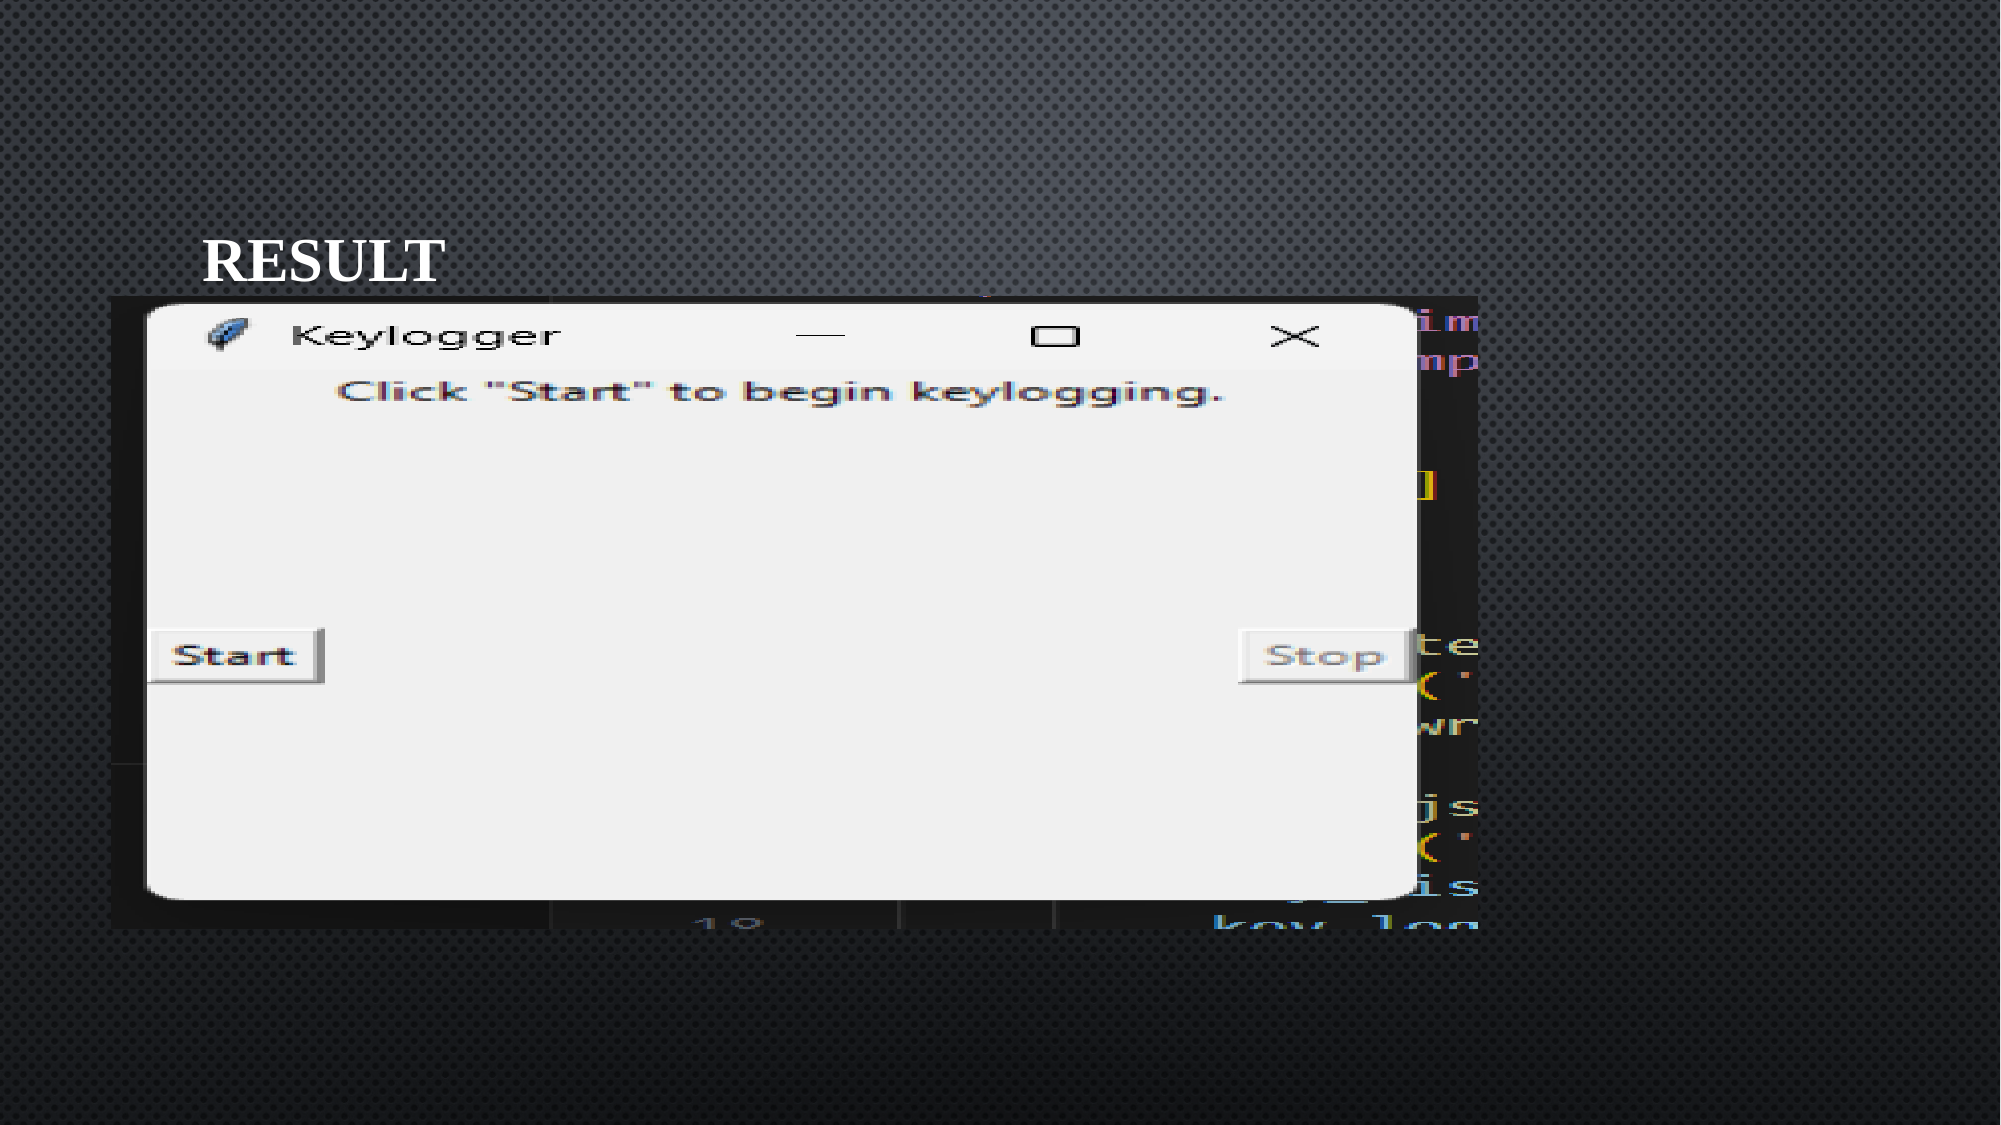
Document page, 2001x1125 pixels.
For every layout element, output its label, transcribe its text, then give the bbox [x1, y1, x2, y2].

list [110, 296, 1478, 930]
title Result [187, 99, 1813, 413]
